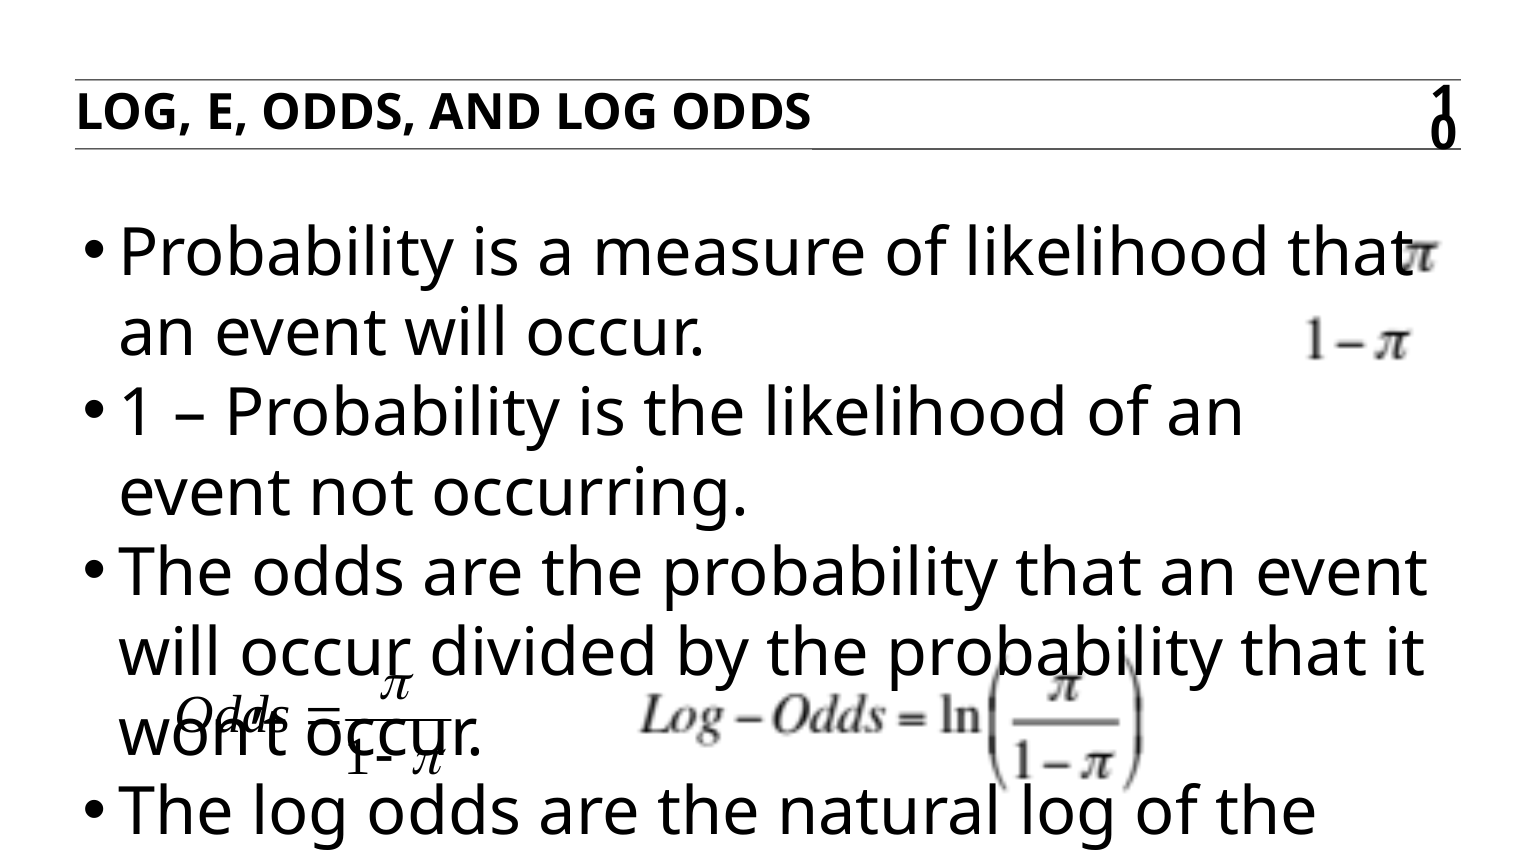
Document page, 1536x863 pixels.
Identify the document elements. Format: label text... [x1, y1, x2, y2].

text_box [167, 648, 463, 787]
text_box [1392, 230, 1448, 281]
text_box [1300, 310, 1419, 369]
list Log, E, odds, and log odds [60, 81, 1231, 132]
slide_number 10 [1419, 86, 1461, 138]
text_box Probability is a measure of likelihood that an event will occur. 1 – Probability is the likelihood of an event not occurring. The odds are the probability that an event will occur divided by the probability that it won’t occur. The log odds are the natural log of the odds. [67, 201, 1451, 707]
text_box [631, 642, 1149, 794]
